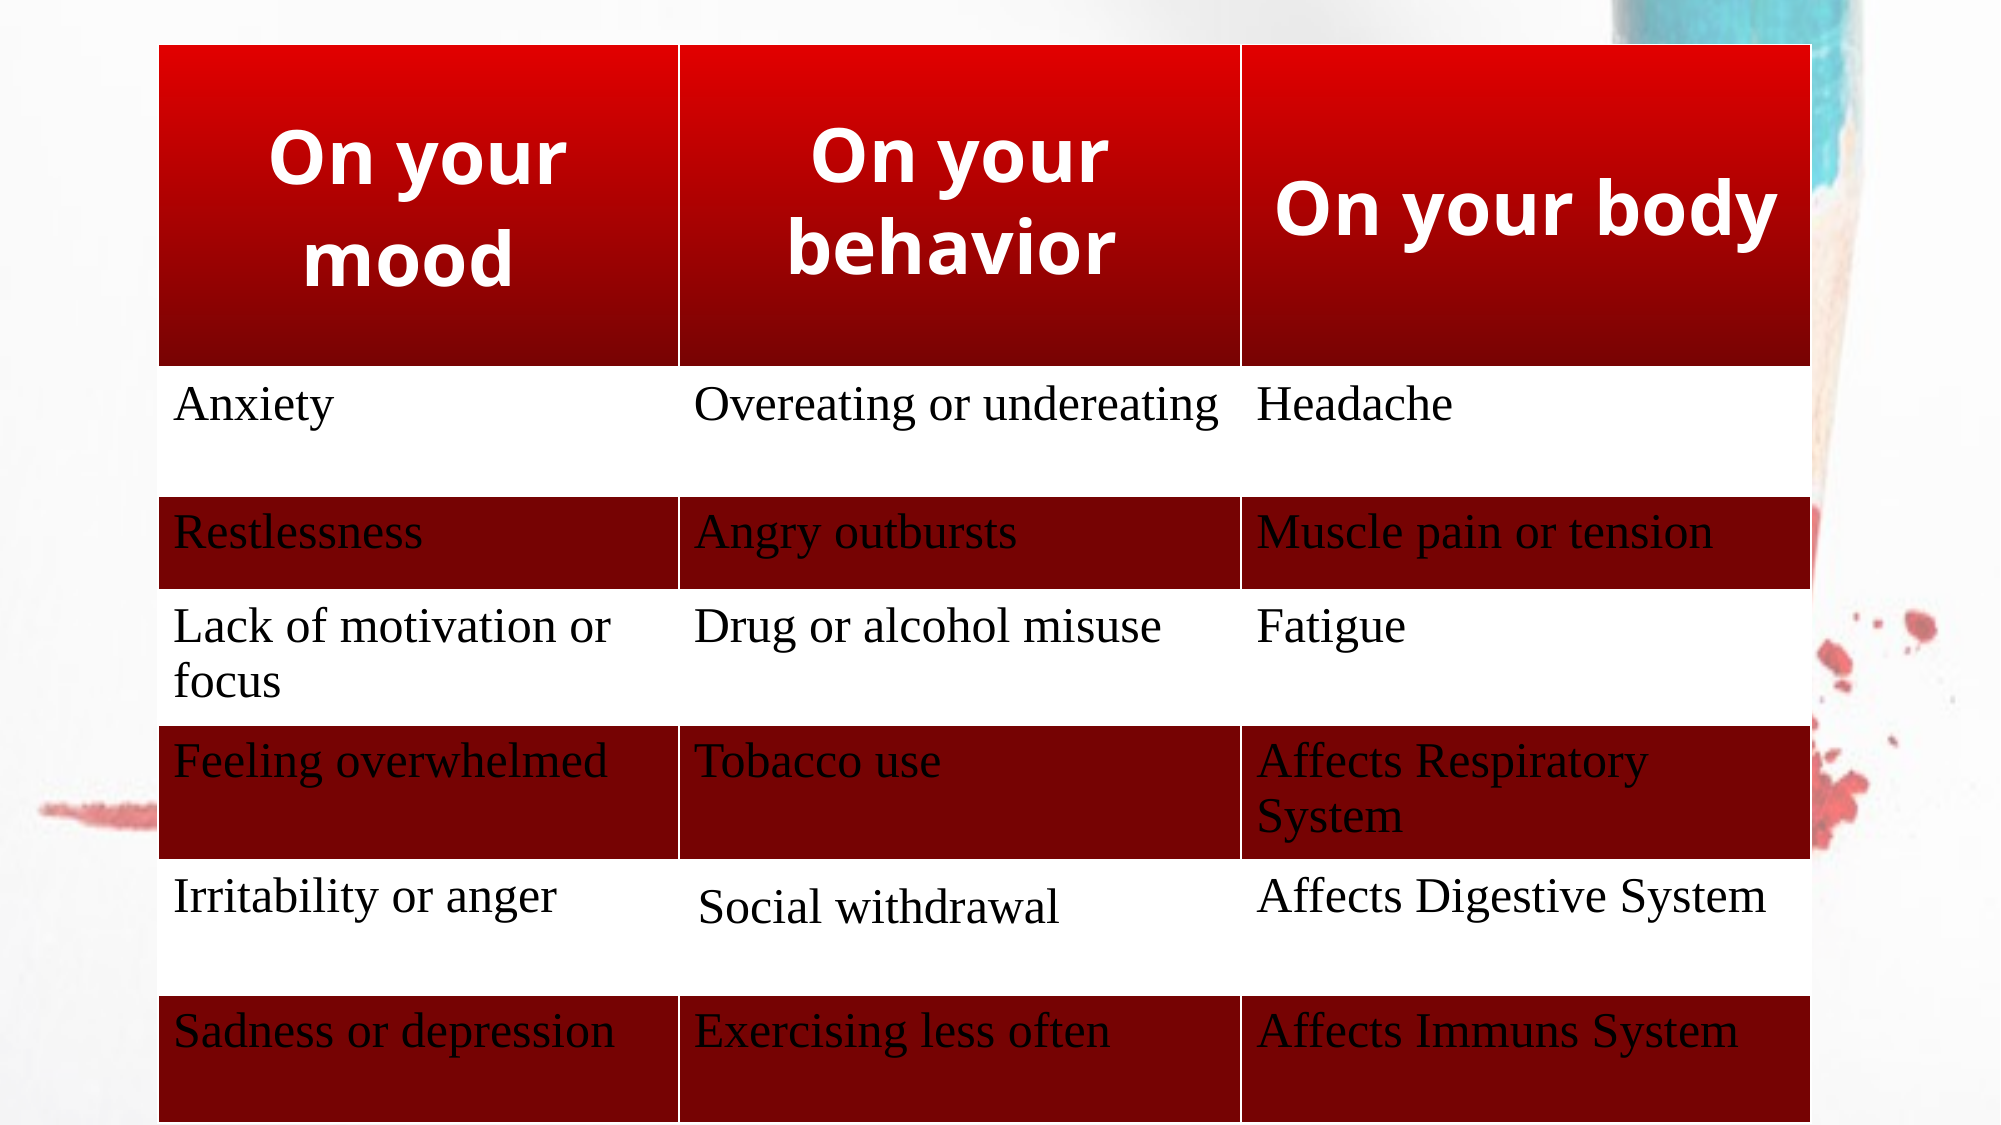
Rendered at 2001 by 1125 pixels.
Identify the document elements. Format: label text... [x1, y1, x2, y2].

table_cell Exercising less often [680, 996, 1240, 1122]
table_cell Drug or alcohol misuse [680, 591, 1240, 724]
table_cell Anxiety [159, 372, 678, 496]
table_header On your mood [159, 45, 678, 366]
table_cell Affects Respiratory System [1242, 726, 1810, 859]
table_cell Overeating or undereating [680, 372, 1240, 496]
table_cell Headache [1242, 372, 1810, 496]
table_cell Fatigue [1242, 591, 1810, 724]
table_header On your body [1242, 45, 1810, 366]
table_cell Feeling overwhelmed [159, 726, 678, 859]
table_cell Sadness or depression [159, 996, 678, 1122]
table_cell Affects Immuns System [1242, 996, 1810, 1122]
table_cell Social withdrawal [680, 861, 1240, 994]
table_cell Irritability or anger [159, 861, 678, 994]
table_cell Tobacco use [680, 726, 1240, 859]
table_cell Lack of motivation or focus [159, 591, 678, 724]
table_header On your behavior [680, 45, 1240, 366]
table_cell Muscle pain or tension [1242, 497, 1810, 589]
table_cell Angry outbursts [680, 497, 1240, 589]
table_cell Restlessness [159, 497, 678, 589]
table_cell Affects Digestive System [1242, 861, 1810, 994]
